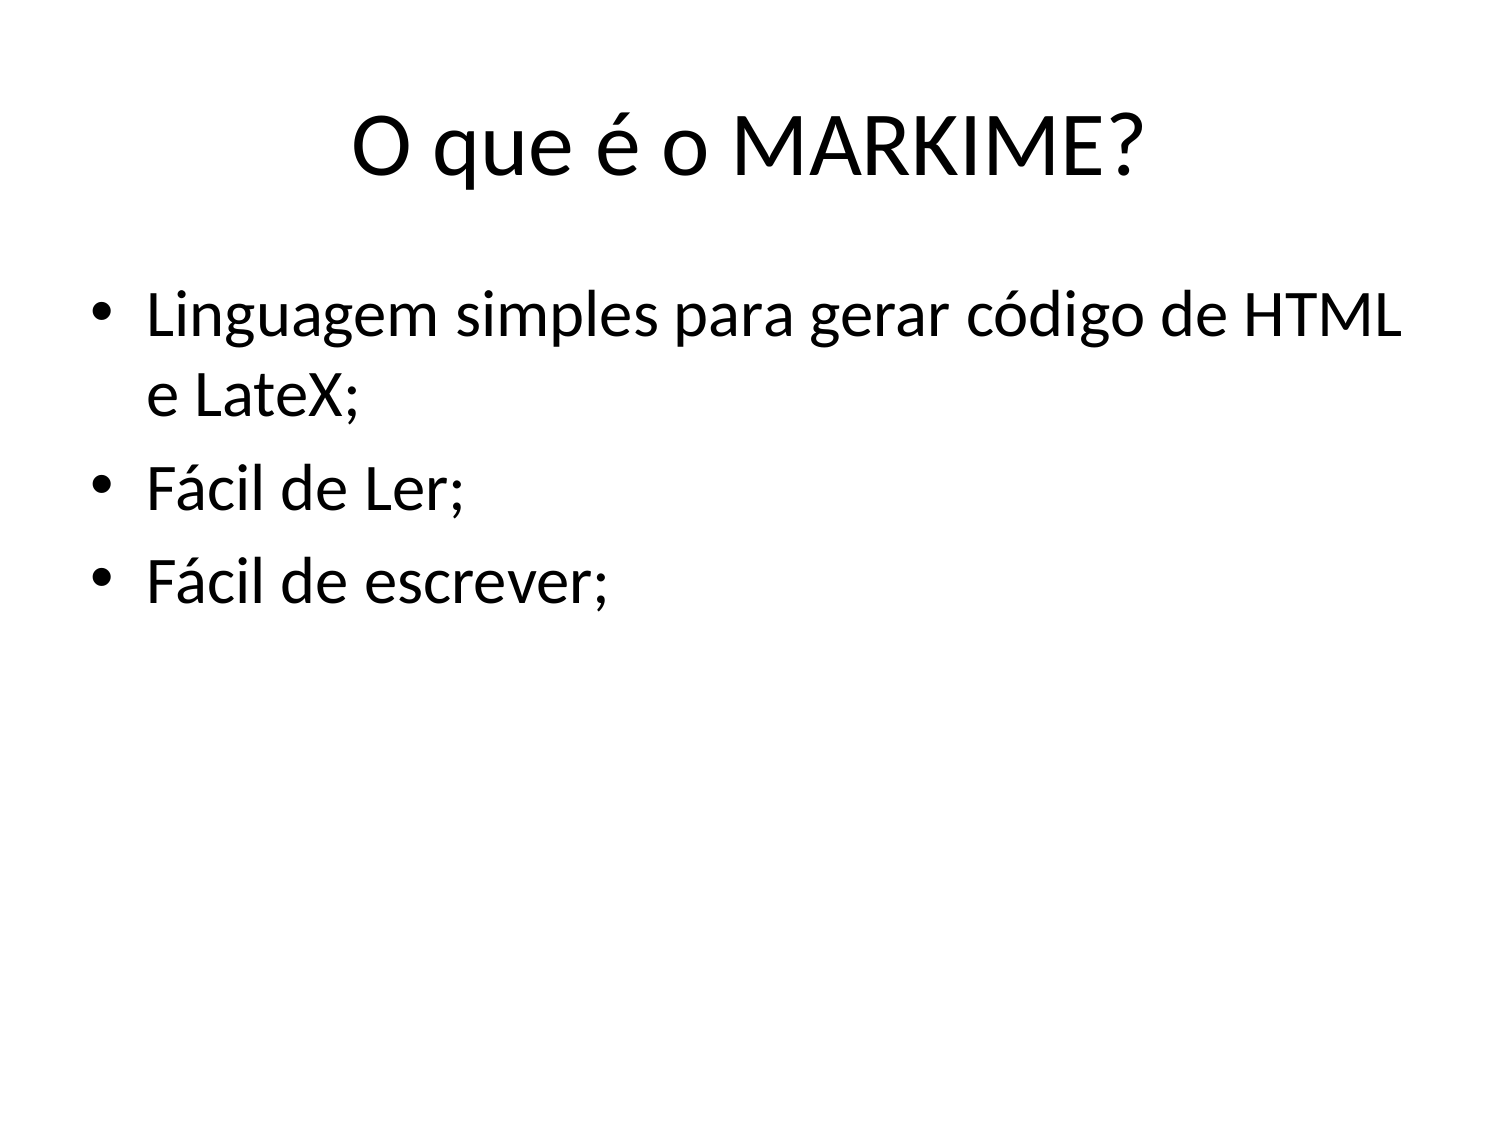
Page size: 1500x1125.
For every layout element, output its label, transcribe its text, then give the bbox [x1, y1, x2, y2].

title O que é o MARKIME? [75, 45, 1425, 233]
list Linguagem simples para gerar código de HTML e LateX; Fácil de Ler; Fácil de escrever; [75, 262, 1425, 1005]
